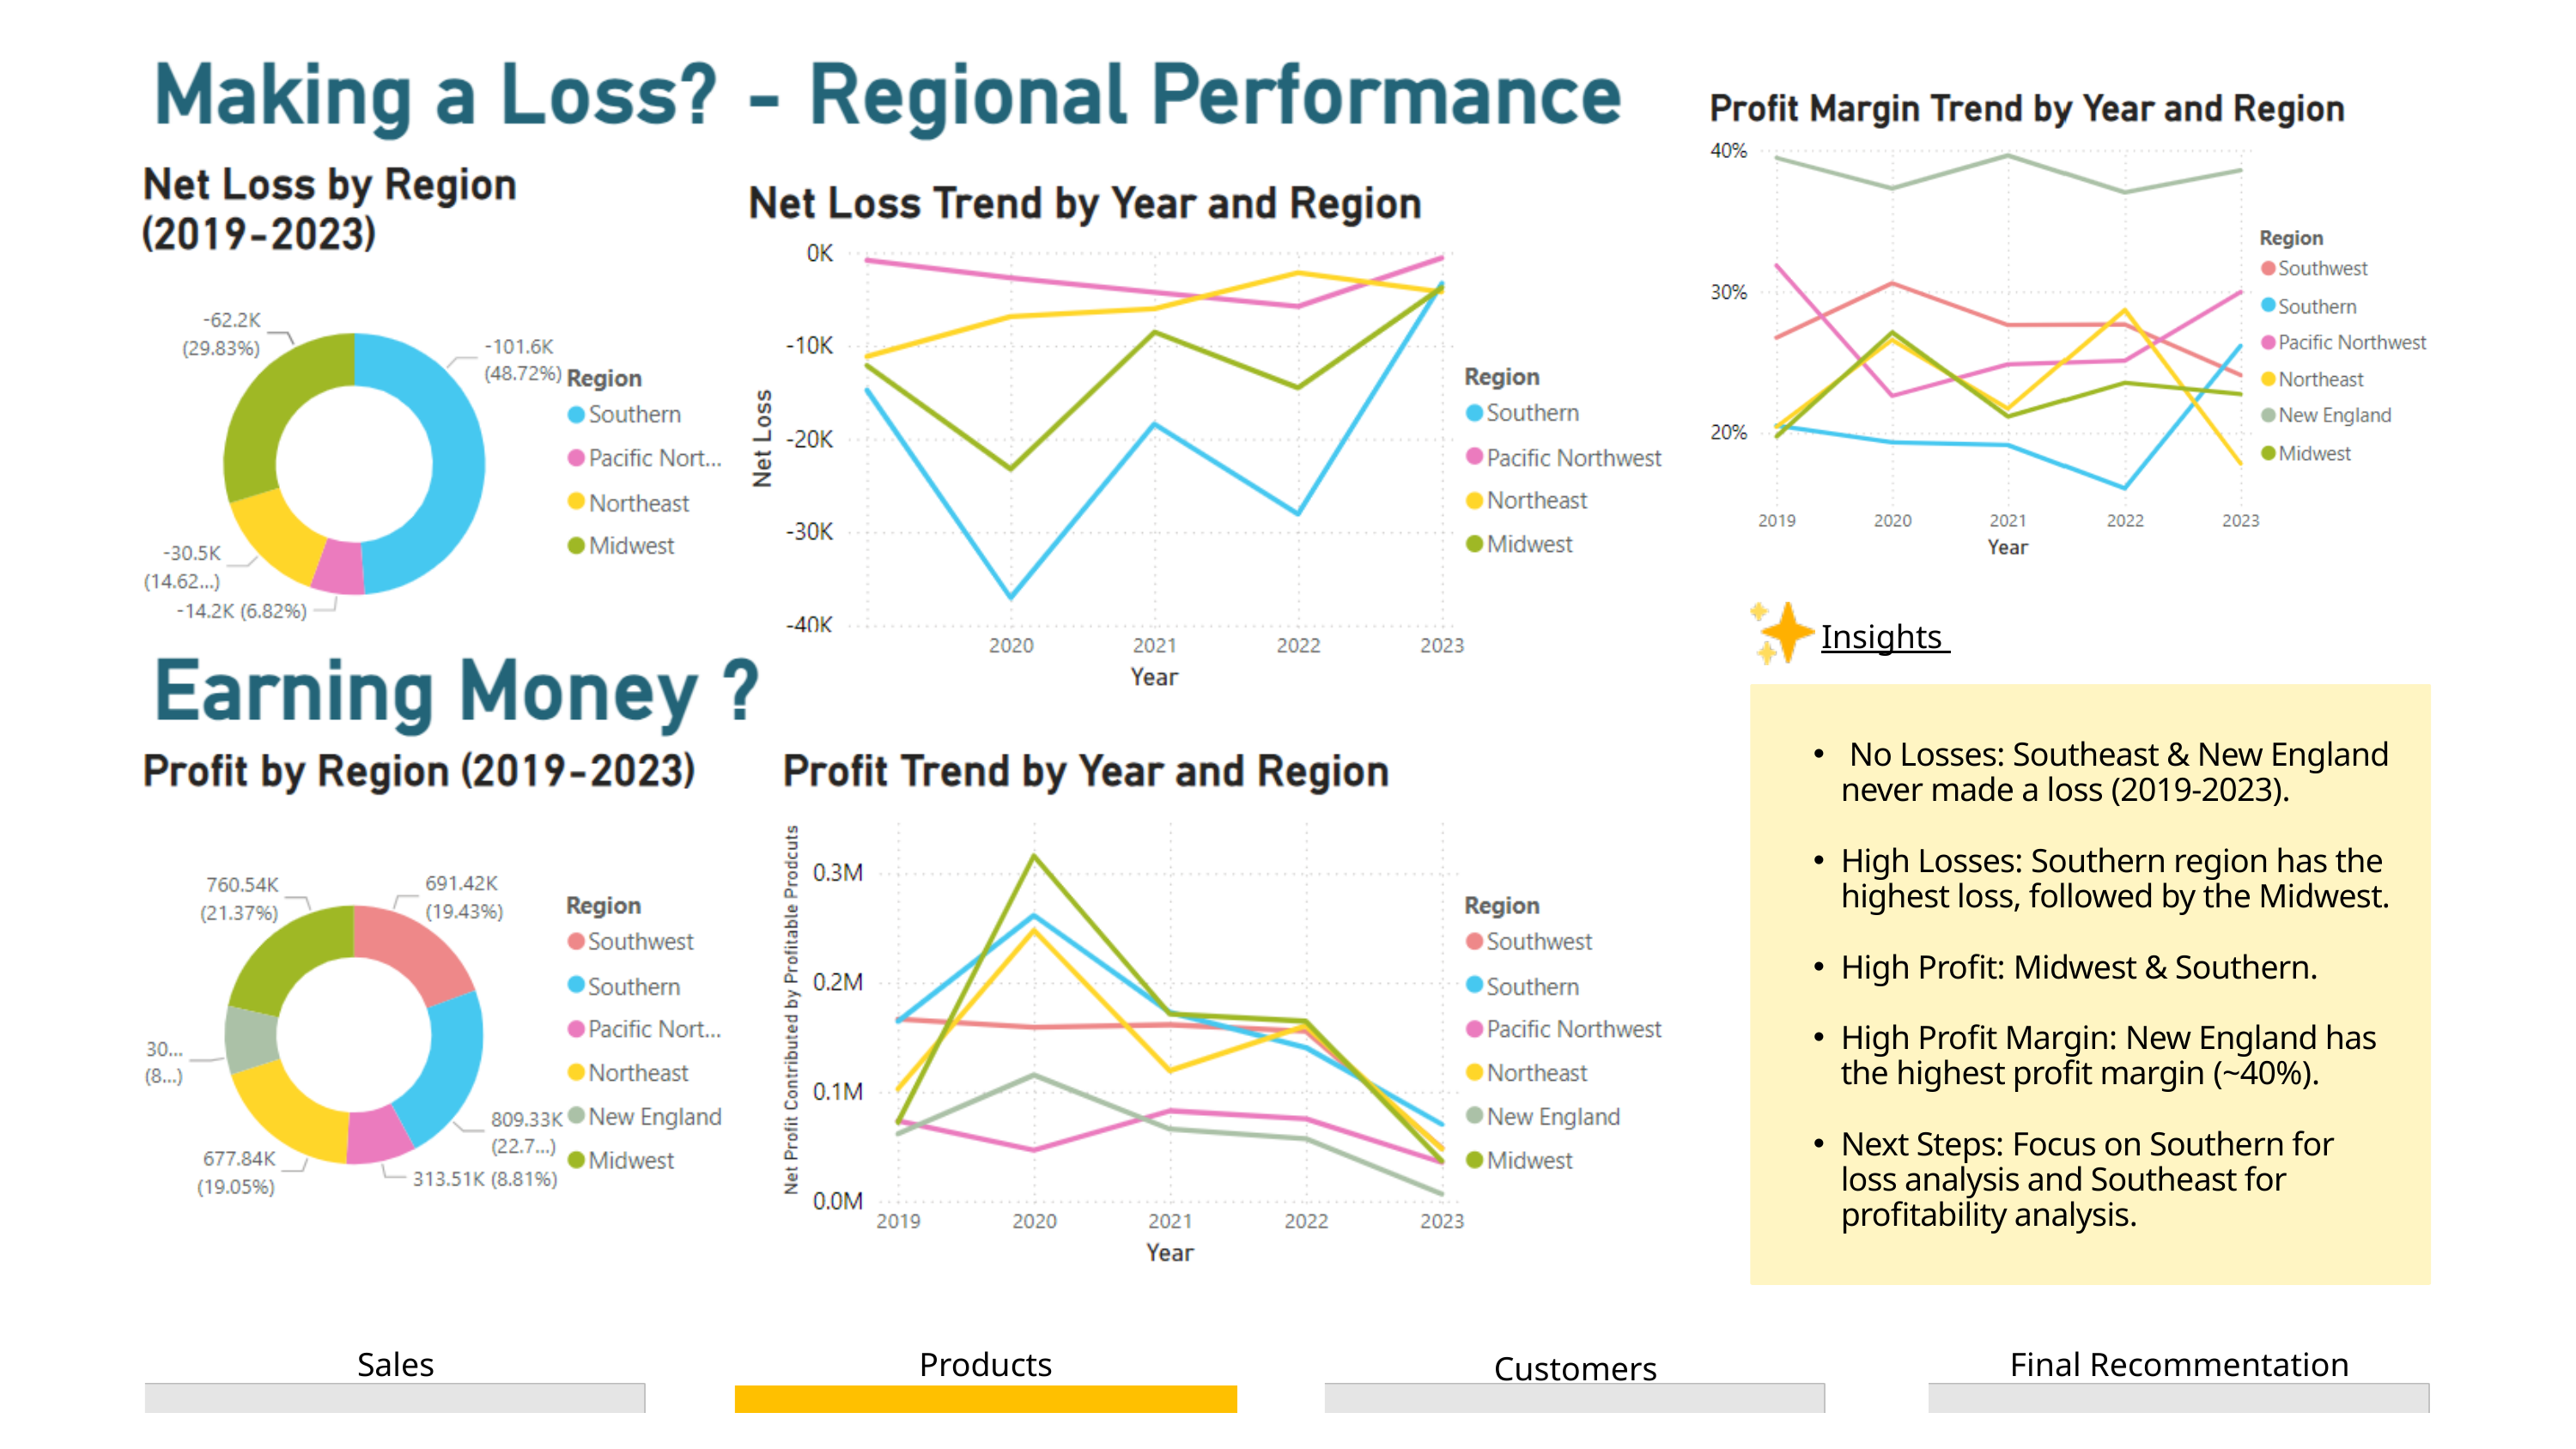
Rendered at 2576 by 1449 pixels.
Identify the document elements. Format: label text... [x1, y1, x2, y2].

text_box [144, 1382, 647, 1413]
text_box [1750, 602, 1815, 665]
text_box [128, 57, 1690, 1274]
text_box [1696, 82, 2432, 572]
text_box [1929, 1382, 2432, 1413]
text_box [1750, 683, 2432, 1285]
text_box Final Recommentation [2004, 1344, 2356, 1384]
text_box Sales [355, 1344, 438, 1384]
text_box Products [914, 1344, 1058, 1384]
text_box Insights [1821, 609, 1964, 655]
text_box [734, 1385, 1237, 1413]
text_box [1324, 1382, 1827, 1413]
text_box Customers [1489, 1348, 1662, 1387]
